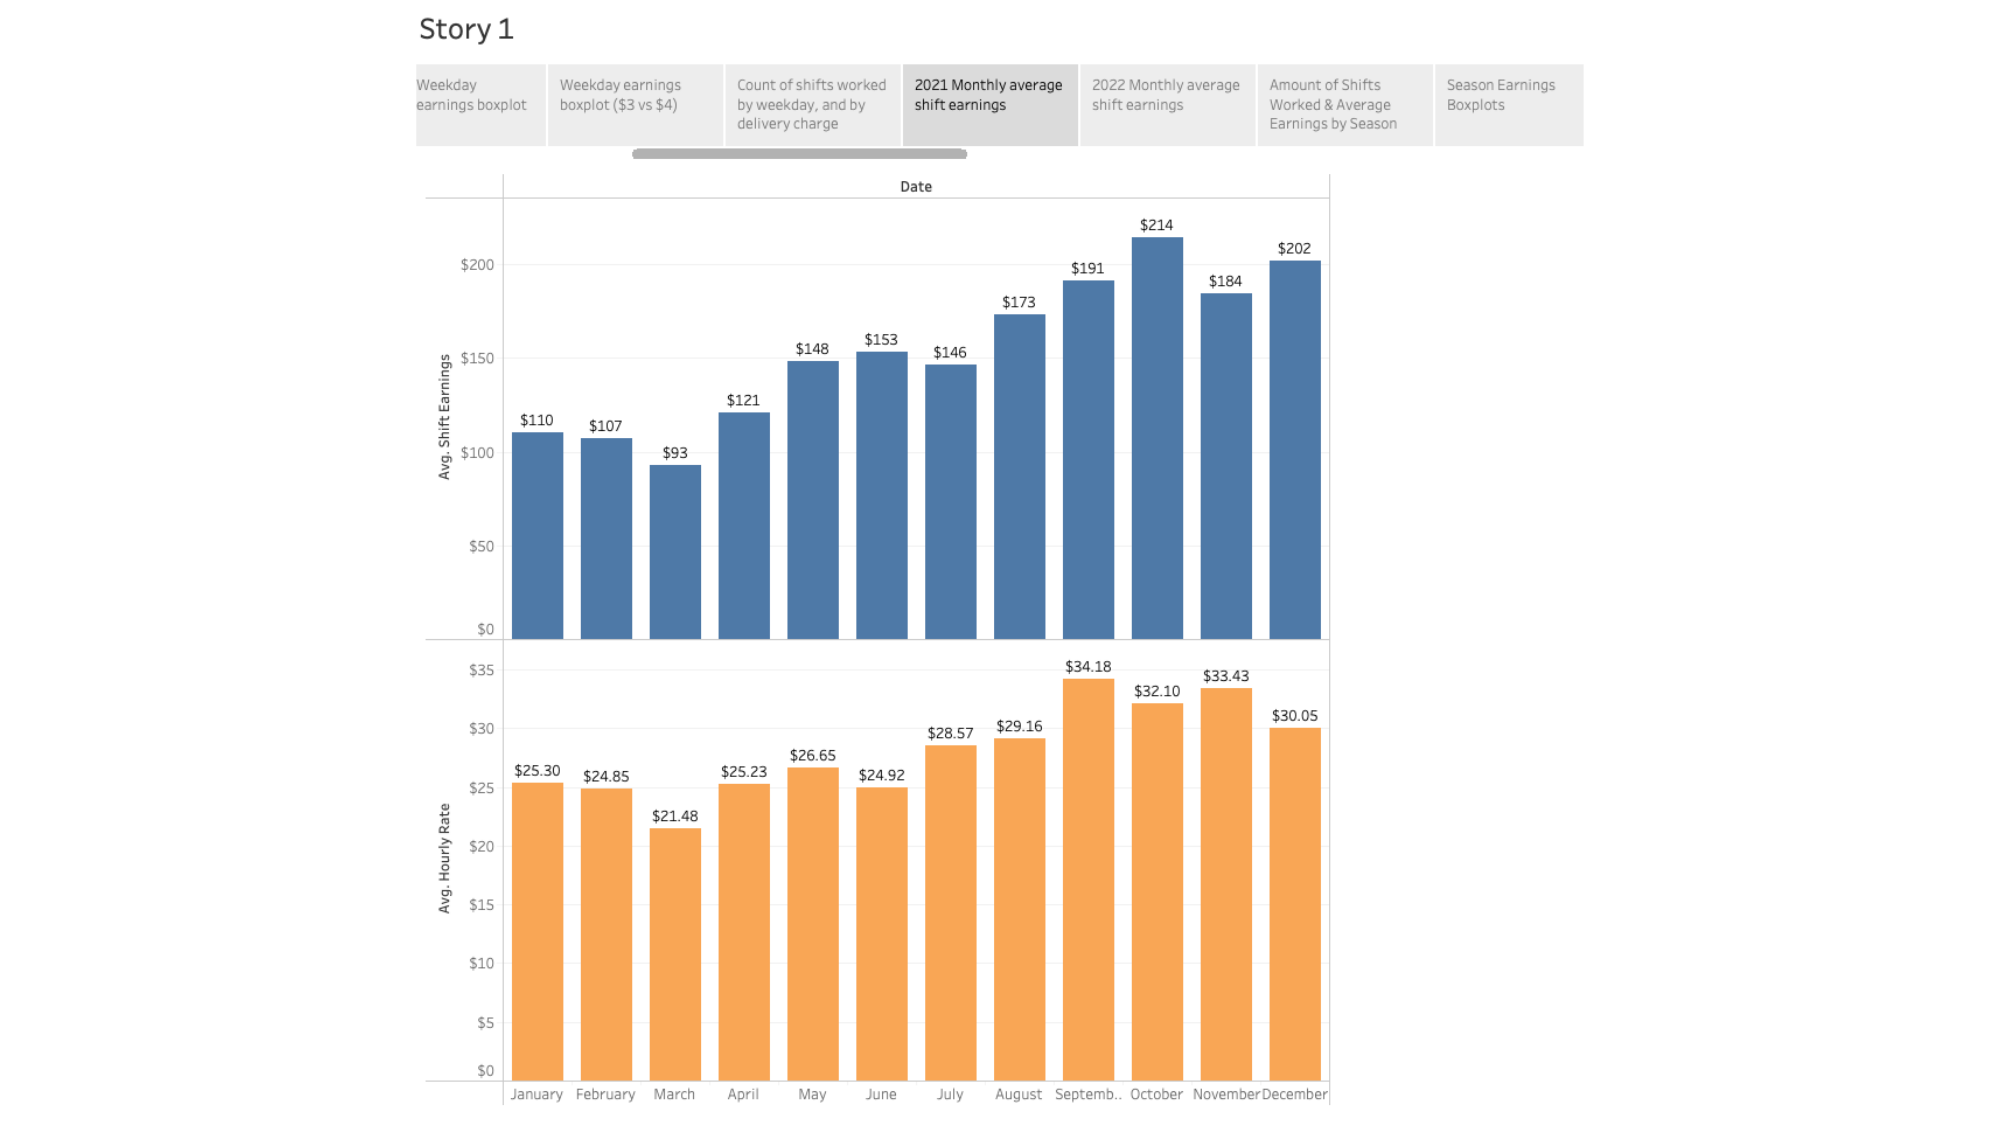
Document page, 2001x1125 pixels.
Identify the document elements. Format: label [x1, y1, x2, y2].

picture [407, 0, 1593, 1125]
